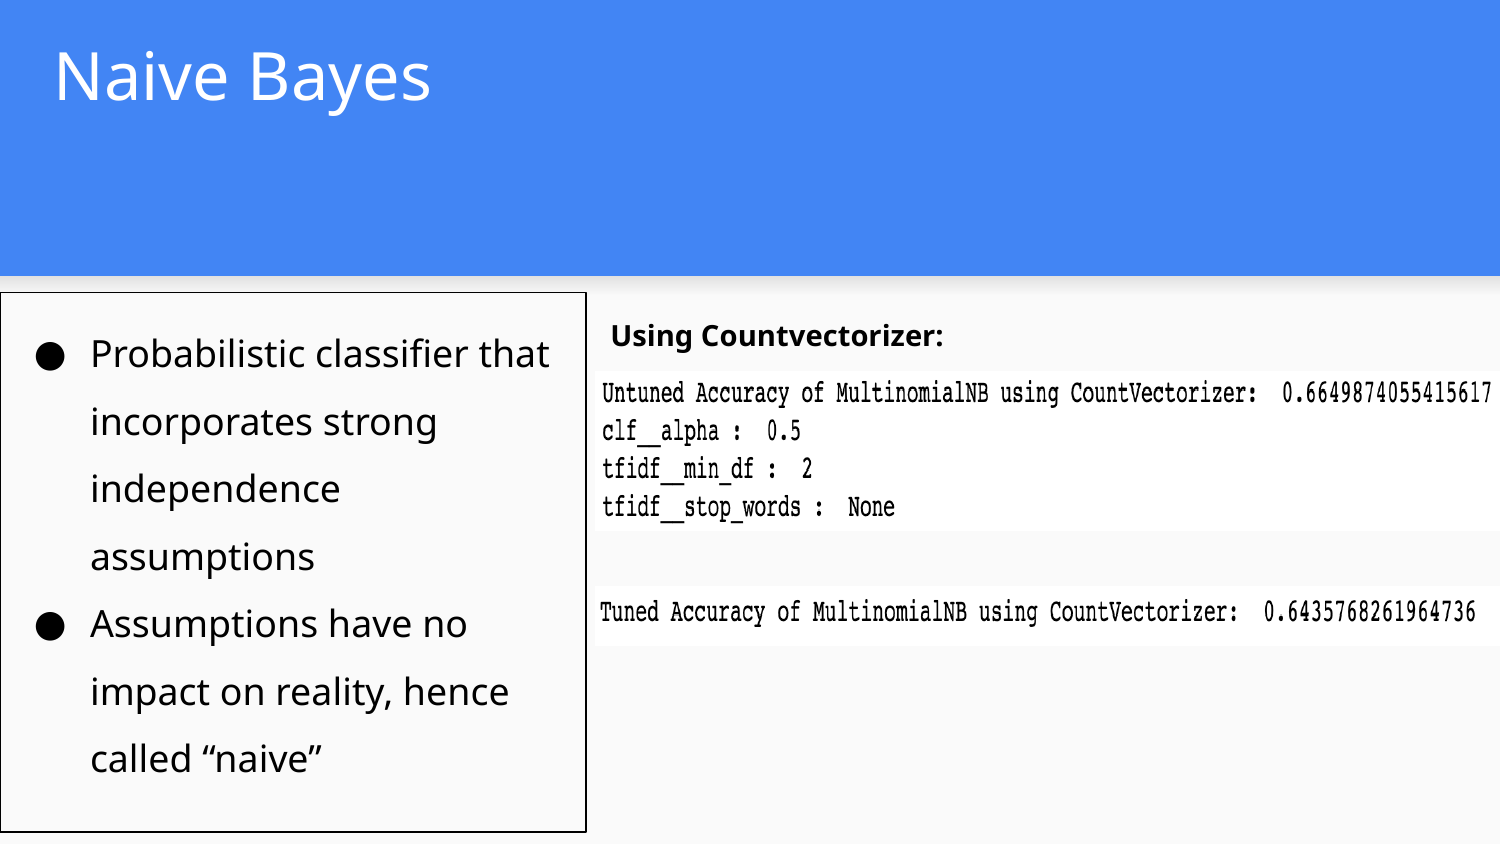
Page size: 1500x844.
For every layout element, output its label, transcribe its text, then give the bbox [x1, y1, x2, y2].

text_box Using Countvectorizer: [595, 302, 1353, 355]
title Naive Bayes [38, 23, 1388, 129]
picture [595, 586, 1500, 647]
list Probabilistic classifier that incorporates strong independence assumptions Assumptions have no impact on reality, hence called “naive” [0, 292, 586, 833]
picture [595, 371, 1500, 532]
